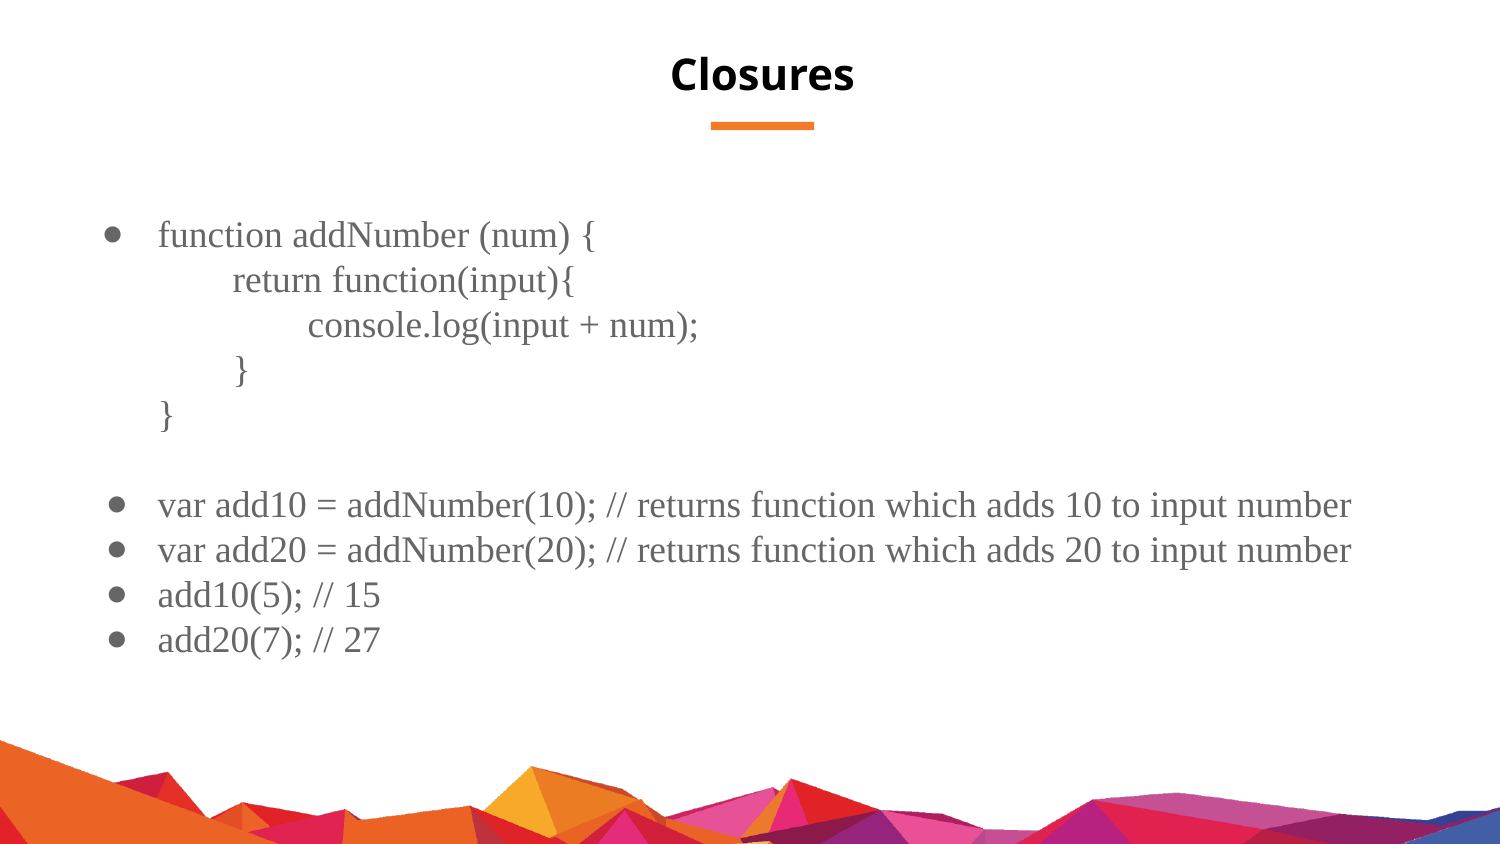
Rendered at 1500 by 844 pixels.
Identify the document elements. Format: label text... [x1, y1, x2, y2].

picture [0, 740, 1500, 844]
list function addNumber (num) { return function(input){ console.log(input + num); } } var add10 = addNumber(10); // returns function which adds 10 to input number var add20 = addNumber(20); // returns function which adds 20 to input number add10(5); // 15 add20(7); // 27 [67, 92, 1490, 778]
title Closures [94, 39, 1431, 92]
